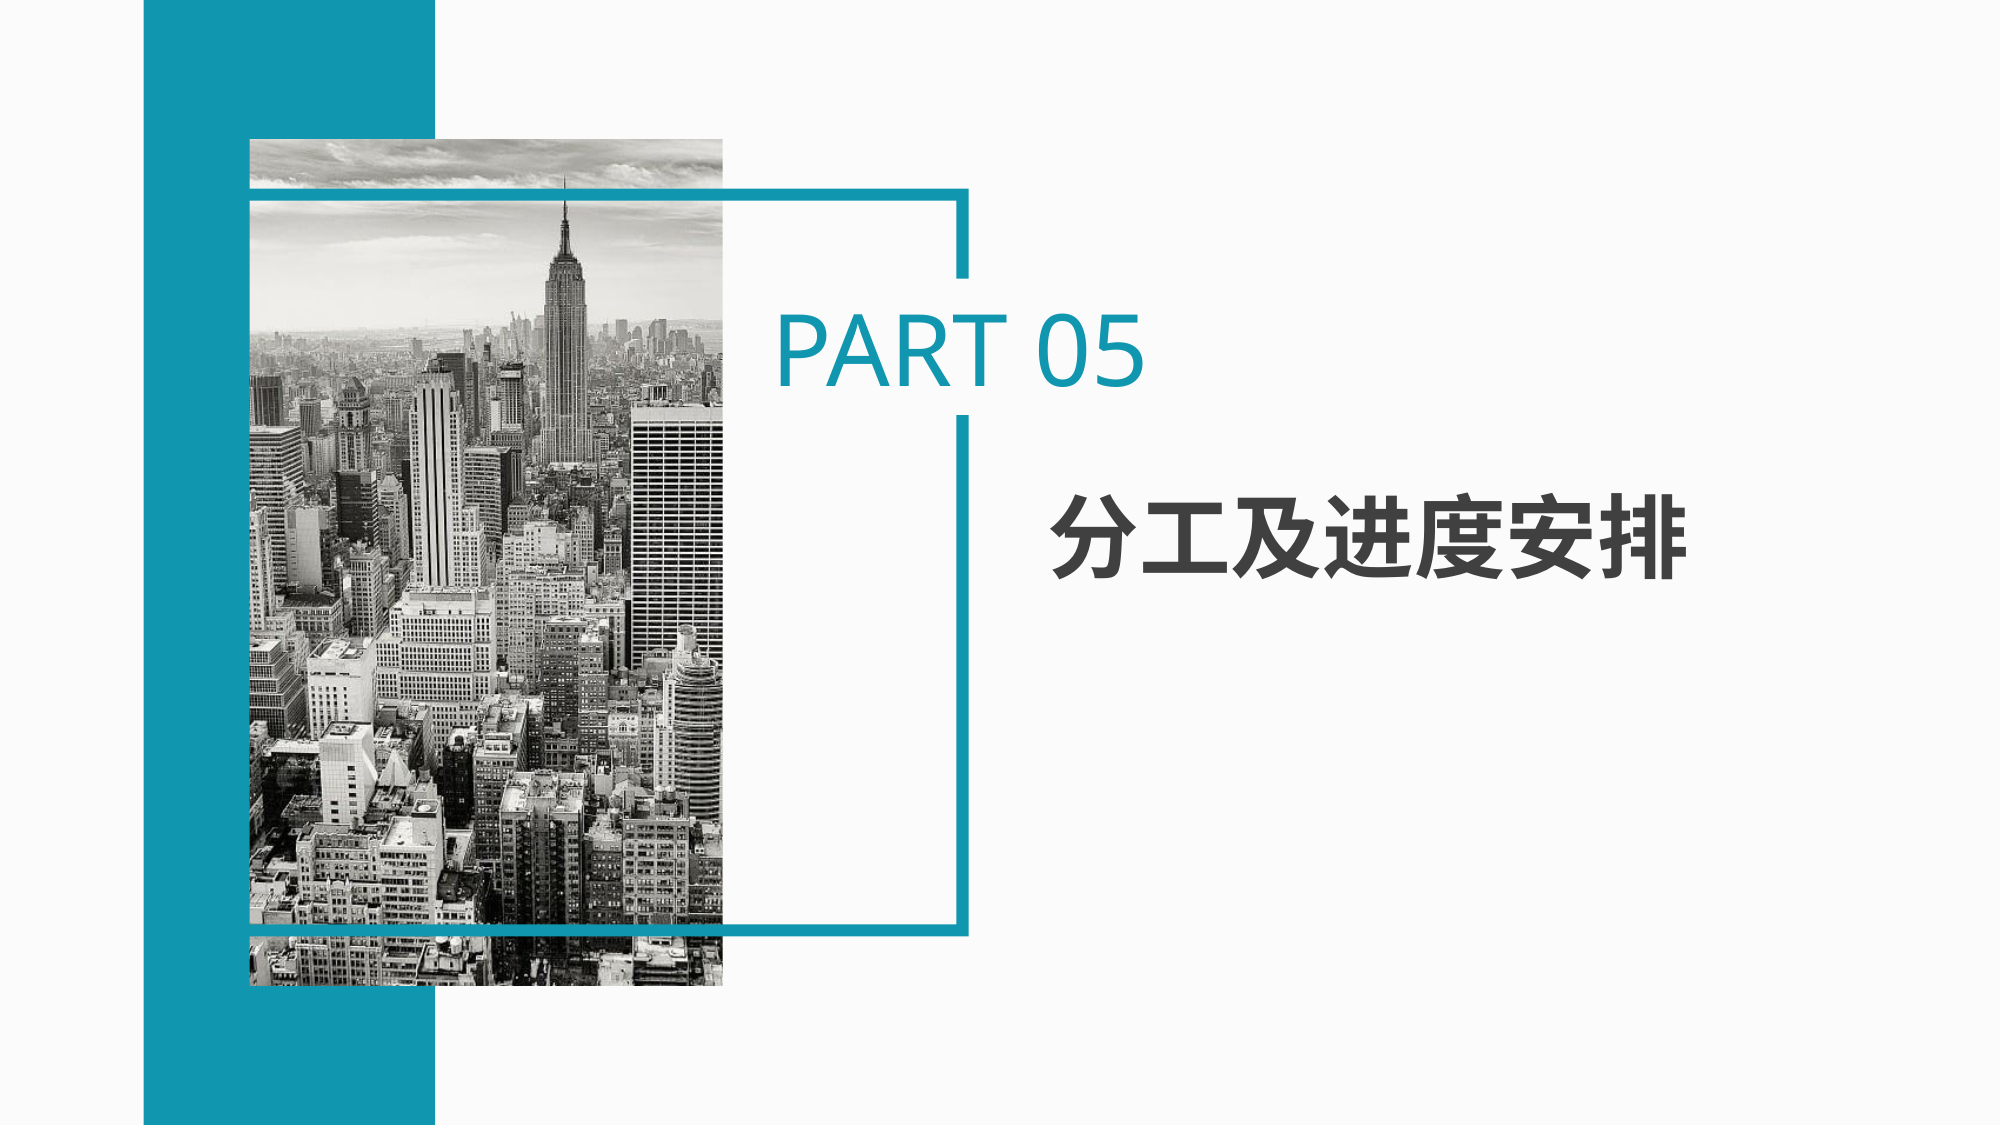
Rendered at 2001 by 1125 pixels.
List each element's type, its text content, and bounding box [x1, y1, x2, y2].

text_box [249, 202, 724, 923]
text_box [142, 0, 436, 1125]
text_box [226, 188, 970, 938]
text_box [249, 938, 724, 986]
text_box PART 05 [754, 278, 1166, 414]
text_box [249, 139, 724, 188]
text_box 分工及进度安排 [1032, 472, 1734, 598]
